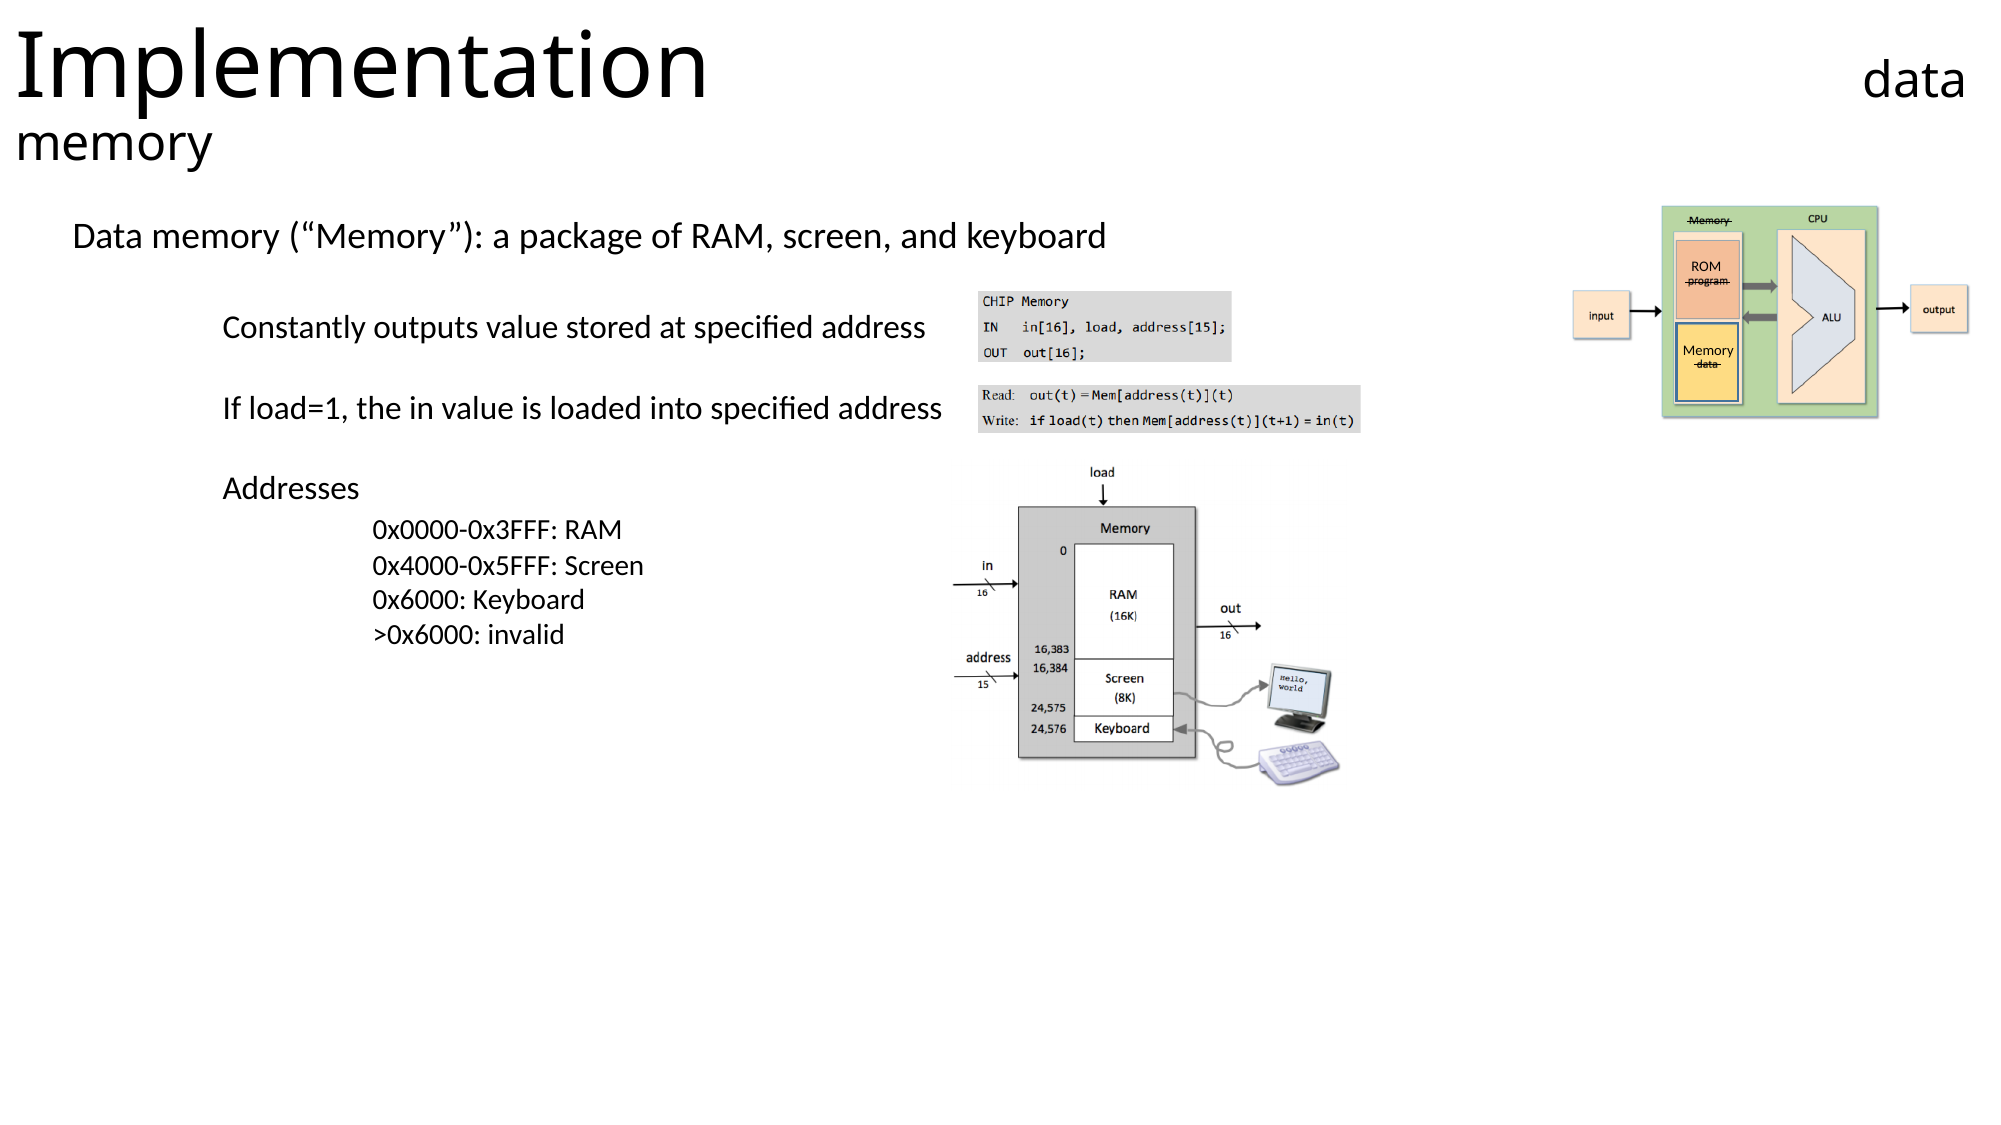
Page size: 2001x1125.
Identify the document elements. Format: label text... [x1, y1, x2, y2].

picture [951, 448, 1347, 791]
picture [1569, 202, 1973, 429]
picture [978, 385, 1361, 433]
picture [977, 290, 1232, 362]
title Implementation data memory [0, 0, 2000, 204]
text_box Data memory (“Memory”): a package of RAM, screen, and keyboard Constantly outputs value stored at specified address If load=1, the in value is loaded into specified address Addresses 0x0000-0x3FFF: RAM 0x4000-0x5FFF: Screen 0x6000: Keyboard >0x6000: invalid [57, 203, 1932, 1125]
